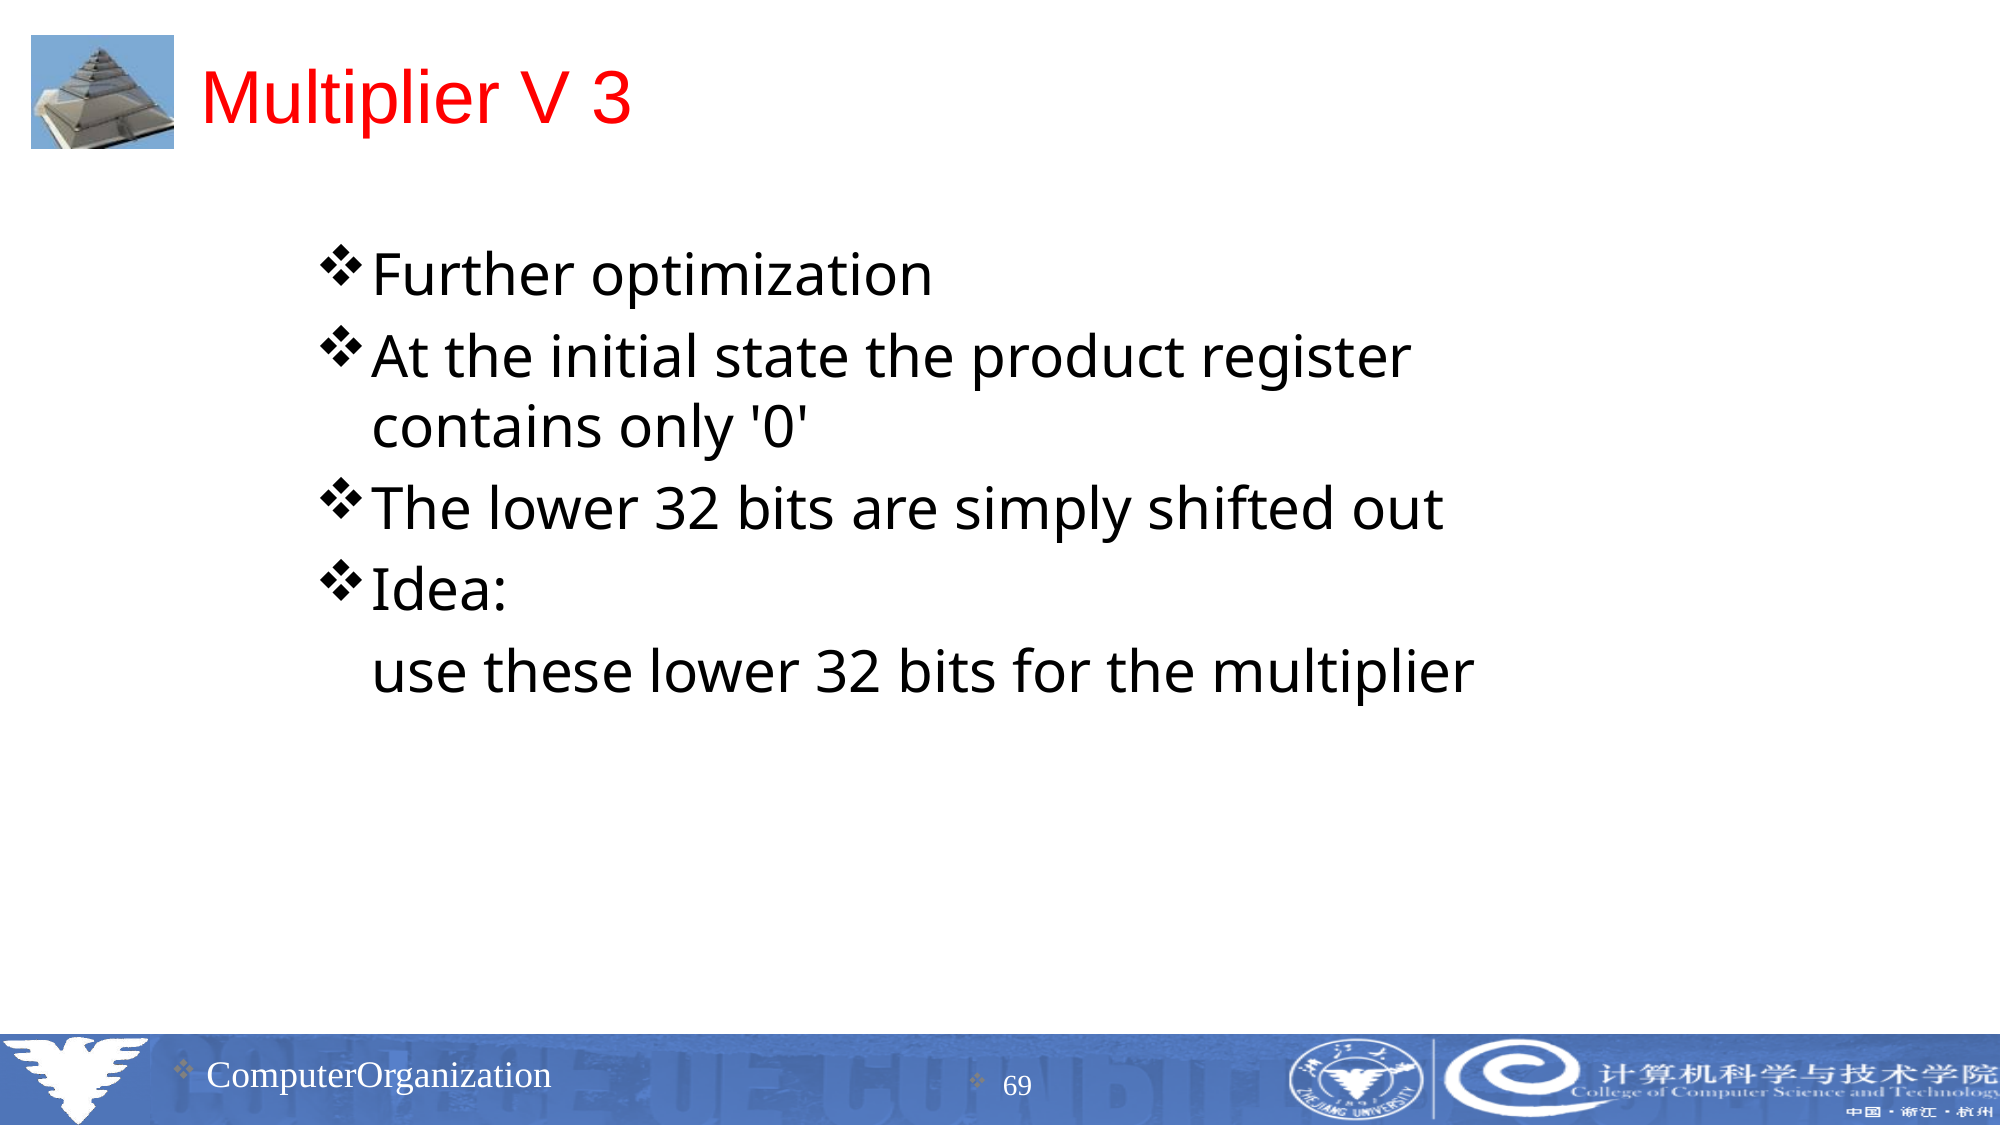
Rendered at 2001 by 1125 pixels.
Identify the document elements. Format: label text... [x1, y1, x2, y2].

title Multiplier V 3 [184, 0, 1953, 188]
list Further optimization At the initial state the product register contains only '0' The lower 32 bits are simply shifted out Idea: use these lower 32 bits for the multiplier [299, 229, 1676, 906]
picture [31, 35, 174, 149]
picture [0, 1034, 2000, 1125]
